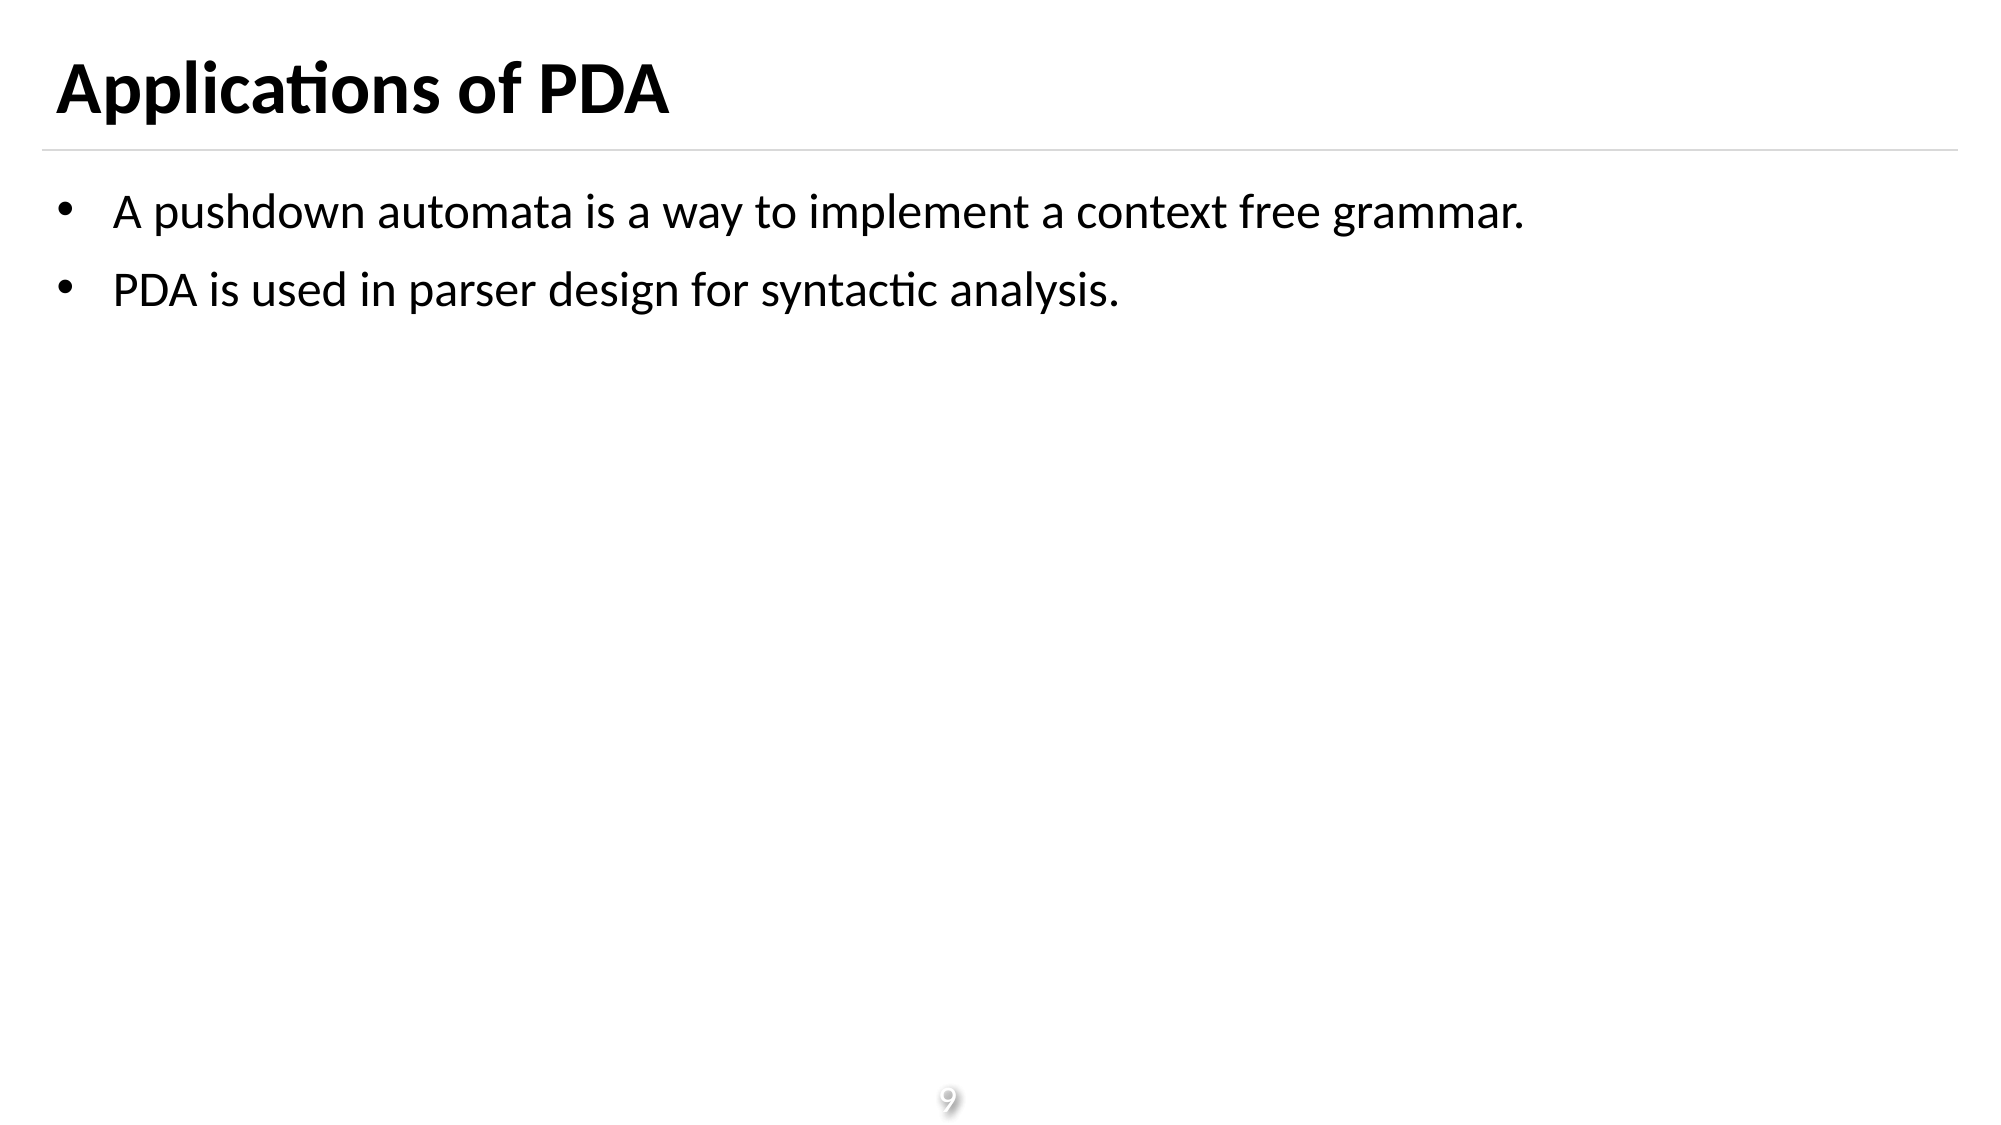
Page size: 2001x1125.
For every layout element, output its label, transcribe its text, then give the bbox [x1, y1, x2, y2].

list A pushdown automata is a way to implement a context free grammar. PDA is used in parser design for syntactic analysis. [41, 162, 1959, 1038]
title Applications of PDA [41, 17, 1959, 150]
